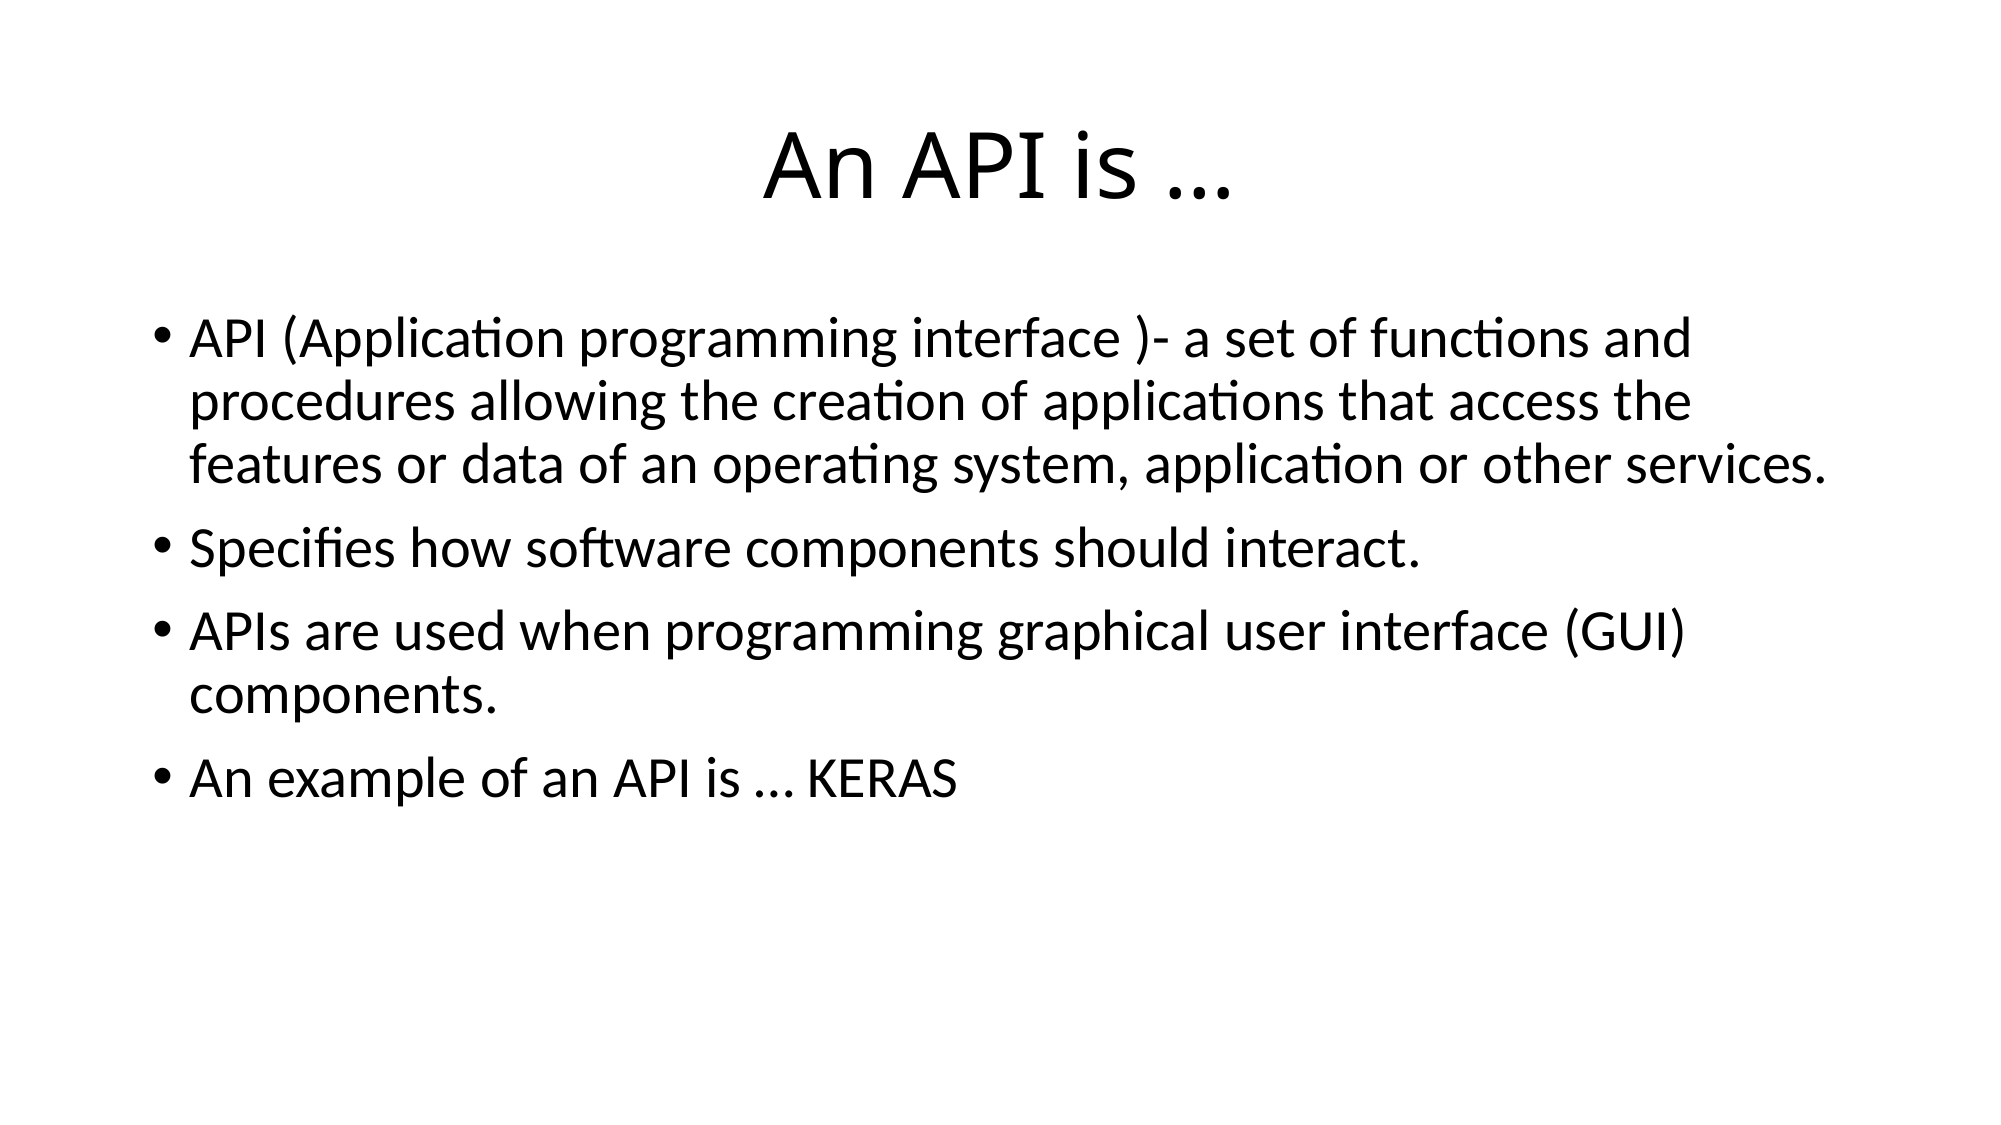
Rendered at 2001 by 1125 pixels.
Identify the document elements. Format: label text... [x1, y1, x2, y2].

title An API is … [137, 59, 1863, 278]
list API (Application programming interface )- a set of functions and procedures allowing the creation of applications that access the features or data of an operating system, application or other services. Specifies how software components should interact. APIs are used when programming graphical user interface (GUI) components. An example of an API is … KERAS [137, 299, 1863, 1014]
